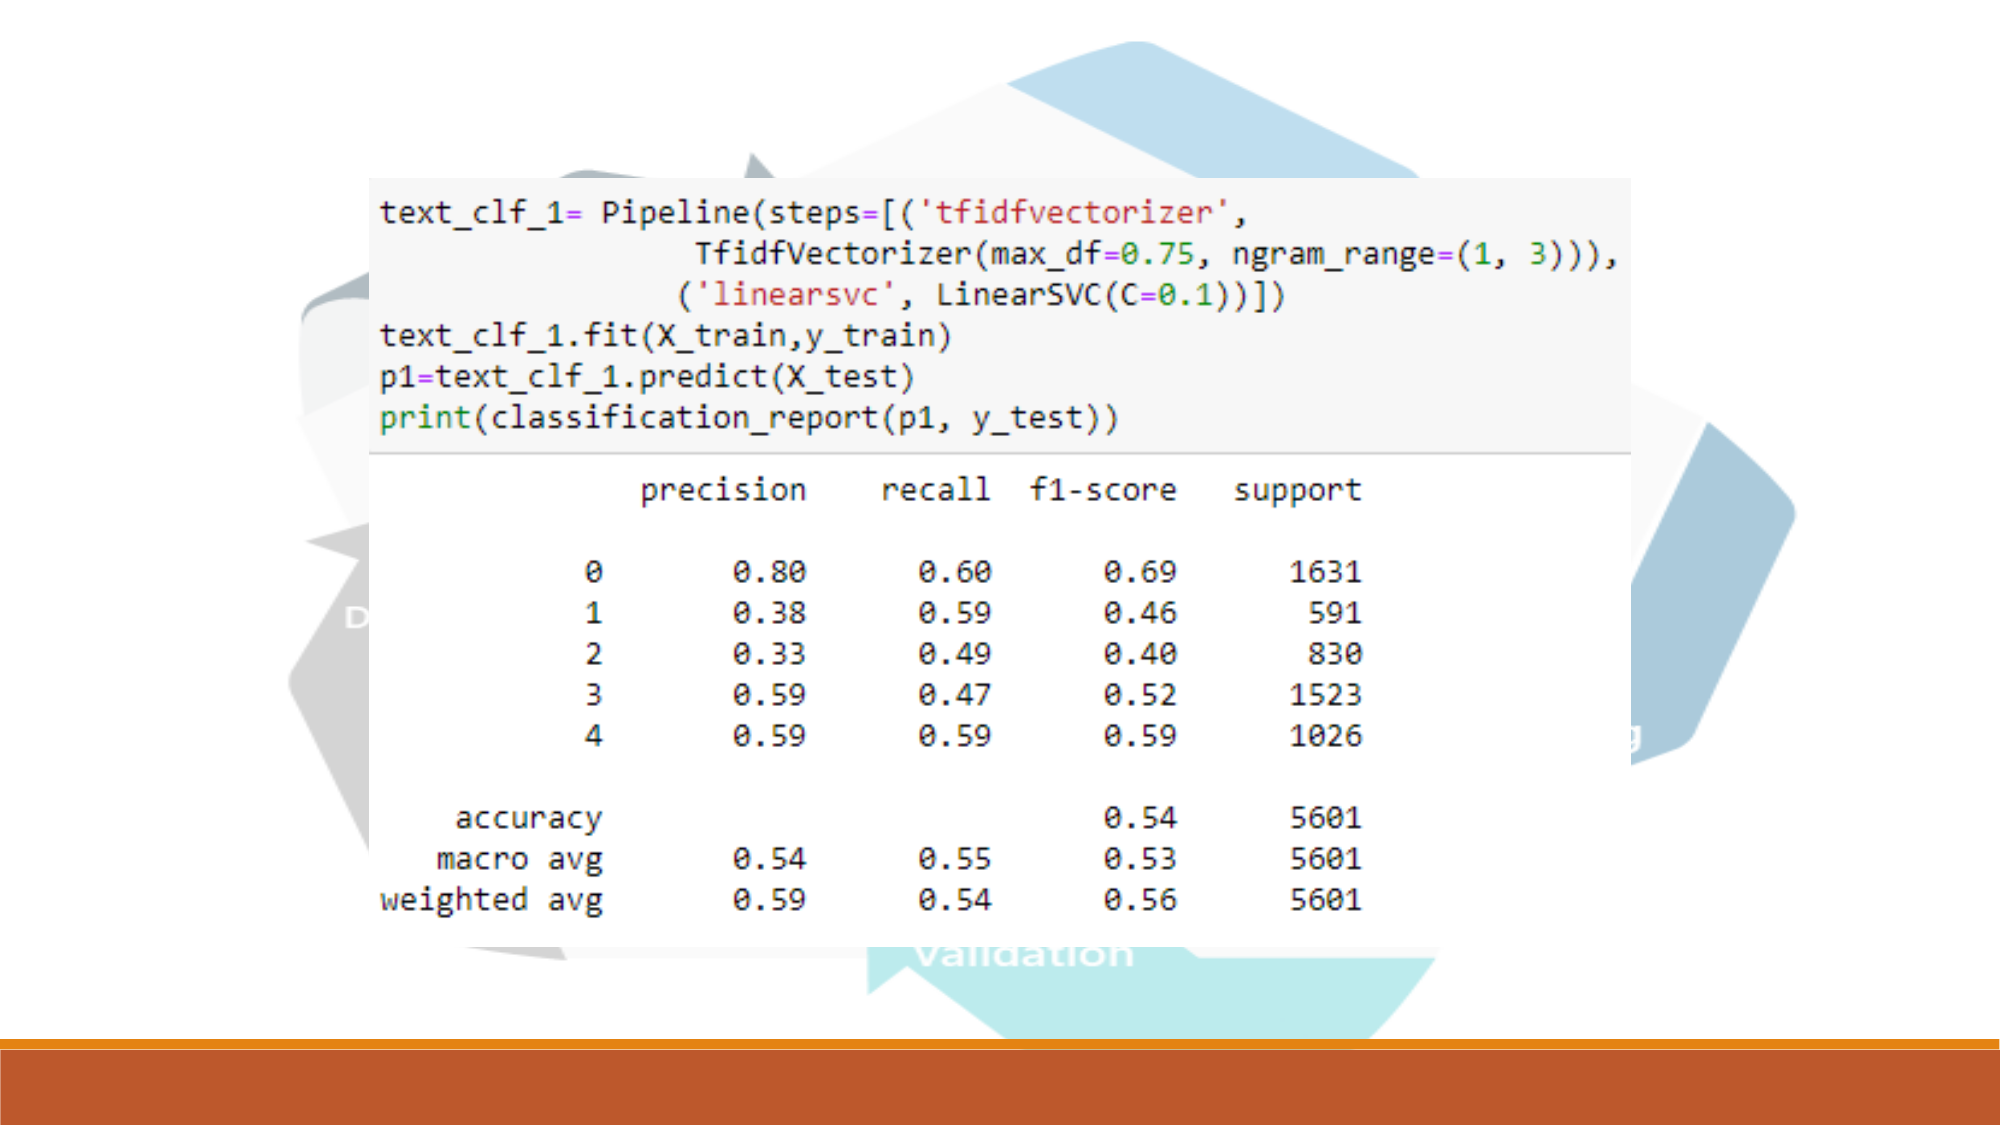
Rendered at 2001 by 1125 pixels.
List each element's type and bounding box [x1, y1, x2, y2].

picture [368, 178, 1632, 947]
